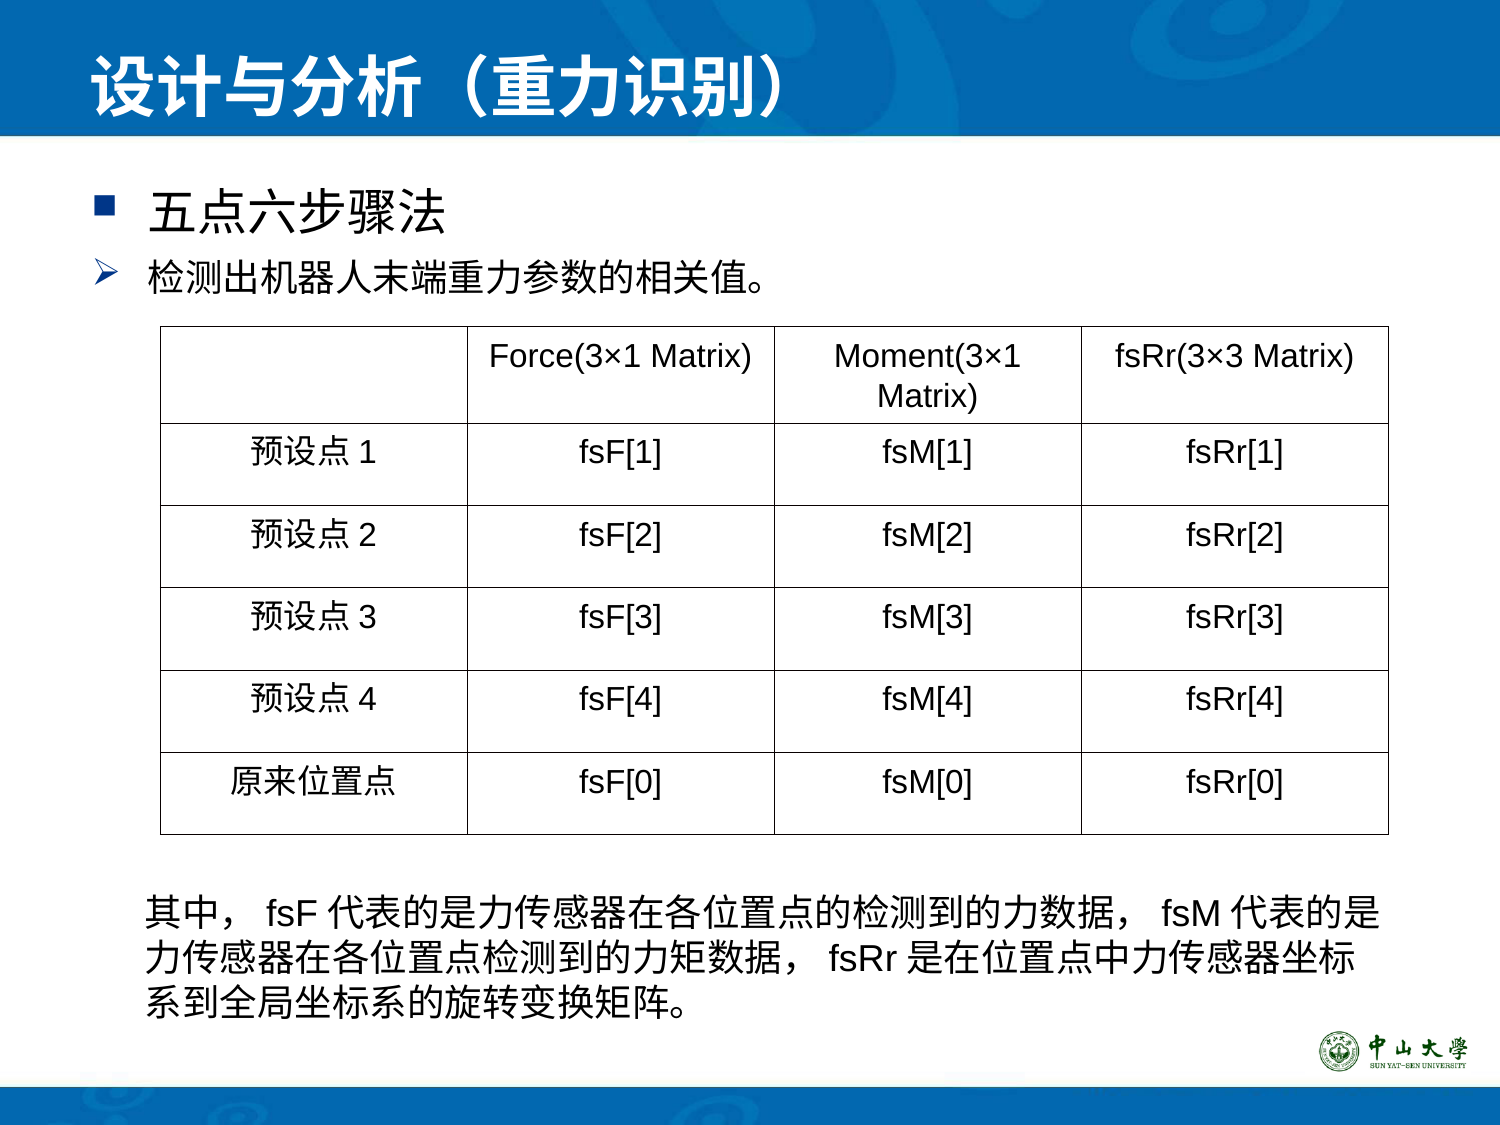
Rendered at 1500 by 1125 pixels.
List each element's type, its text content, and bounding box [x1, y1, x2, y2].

table_cell fsRr[2] [1082, 506, 1388, 587]
table_cell fsM[2] [775, 506, 1081, 587]
table_cell fsF[4] [468, 671, 774, 752]
table_cell fsF[0] [468, 753, 774, 834]
table_cell fsRr[1] [1082, 424, 1388, 505]
table_cell 原来位置点 [161, 753, 467, 834]
table_cell fsRr[3] [1082, 588, 1388, 670]
title 设计与分析（重力识别） [75, 19, 1425, 161]
table_header Force(3×1 Matrix) [468, 338, 774, 423]
table_header Moment(3×1 Matrix) [775, 338, 1081, 423]
table_cell 预设点2 [161, 506, 467, 587]
table_cell 预设点1 [161, 424, 467, 505]
table_cell fsM[4] [775, 671, 1081, 752]
table_header [161, 338, 467, 423]
text_box 五点六步骤法 检测出机器人末端重力参数的相关值。 [76, 172, 1427, 338]
table_cell fsF[1] [468, 424, 774, 505]
table_cell 预设点4 [161, 671, 467, 752]
table_cell fsM[0] [775, 753, 1081, 834]
picture [0, 0, 1500, 1125]
table_cell fsM[3] [775, 588, 1081, 670]
table_cell fsF[2] [468, 506, 774, 587]
table_cell fsRr[4] [1082, 671, 1388, 752]
table_cell 预设点3 [161, 588, 467, 670]
table_cell fsM[1] [775, 424, 1081, 505]
text_box 其中，fsF代表的是力传感器在各位置点的检测到的力数据，fsM代表的是 力传感器在各位置点检测到的力矩数据，fsRr是在位置点中力传感器坐标 系到全局坐标系的旋转变换矩阵。 [129, 881, 1396, 1032]
table_cell fsF[3] [468, 588, 774, 670]
table_header fsRr(3×3 Matrix) [1082, 338, 1388, 423]
table_cell fsRr[0] [1082, 753, 1388, 834]
